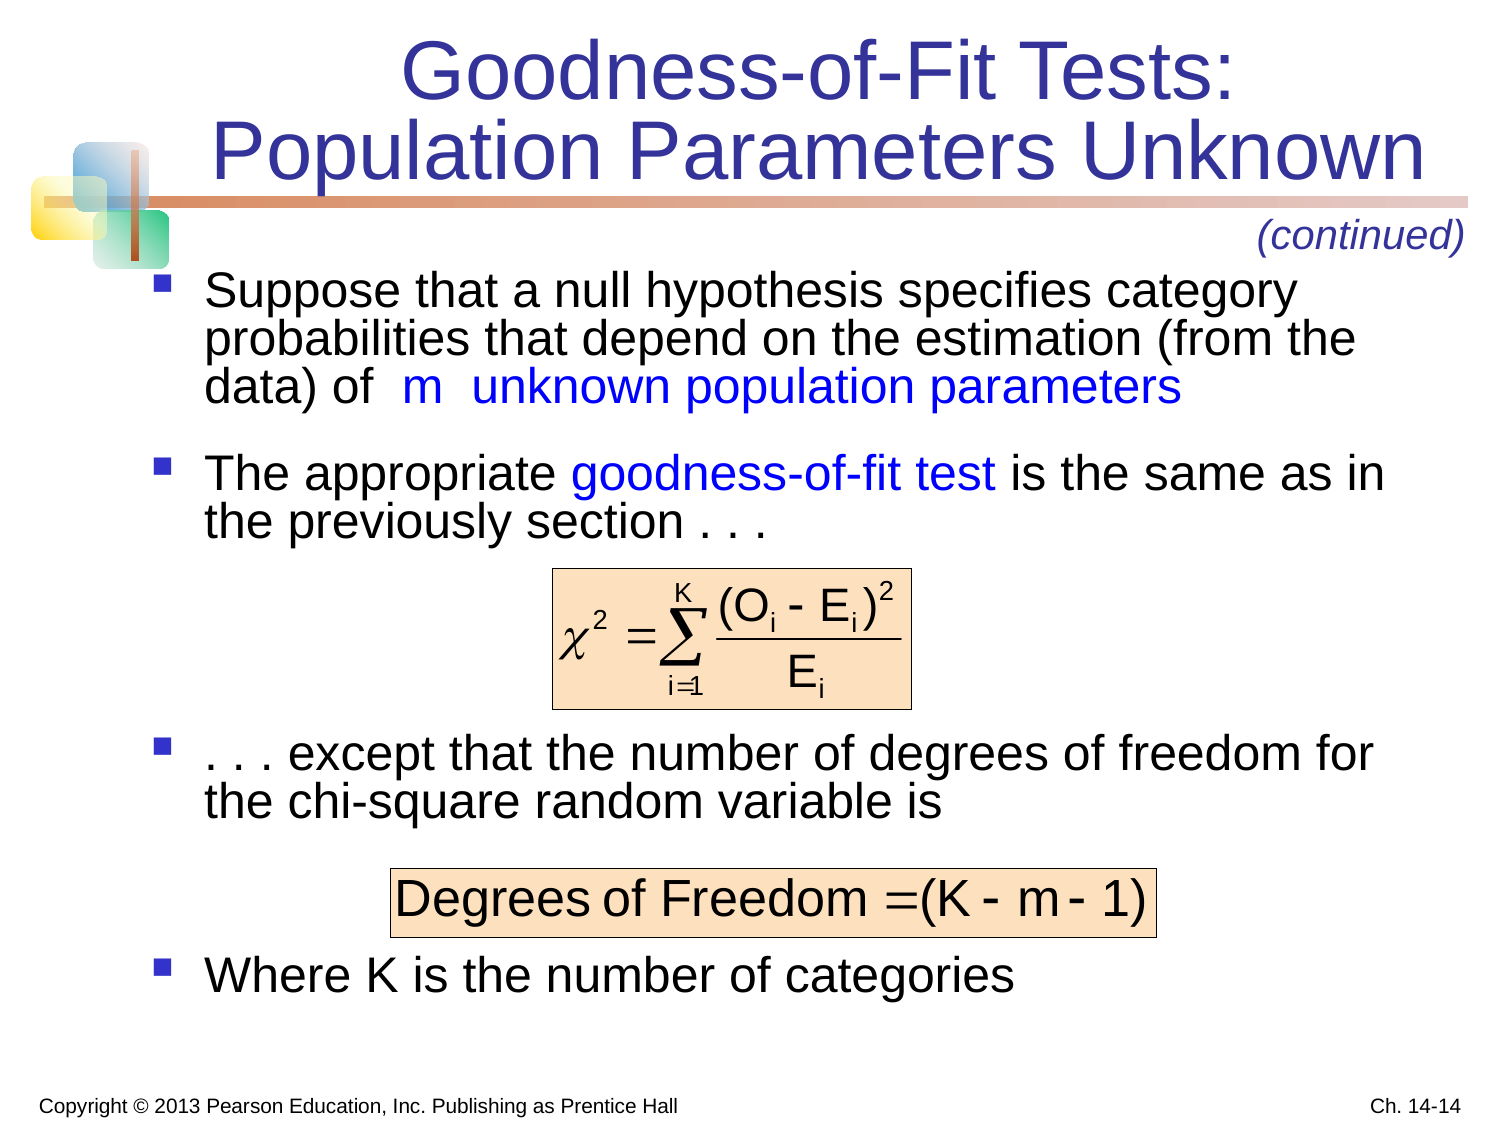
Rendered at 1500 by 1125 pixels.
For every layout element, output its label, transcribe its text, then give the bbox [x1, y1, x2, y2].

text_box (continued) [1241, 200, 1492, 265]
slide_number Ch. 14-14 [1124, 1071, 1476, 1125]
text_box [389, 868, 1157, 939]
footer Copyright © 2013 Pearson Education, Inc. Publishing as Prentice Hall [24, 1071, 826, 1125]
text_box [551, 568, 912, 710]
title Goodness-of-Fit Tests: Population Parameters Unknown [179, 40, 1459, 204]
list Suppose that a null hypothesis specifies category probabilities that depend on the estimation (from the data) of m unknown population parameters The appropriate goodness-of-fit test is the same as in the previously section . . . . . . except that the number of degrees of freedom for the chi-square random variable is Where K is the number of categories [137, 262, 1463, 1091]
